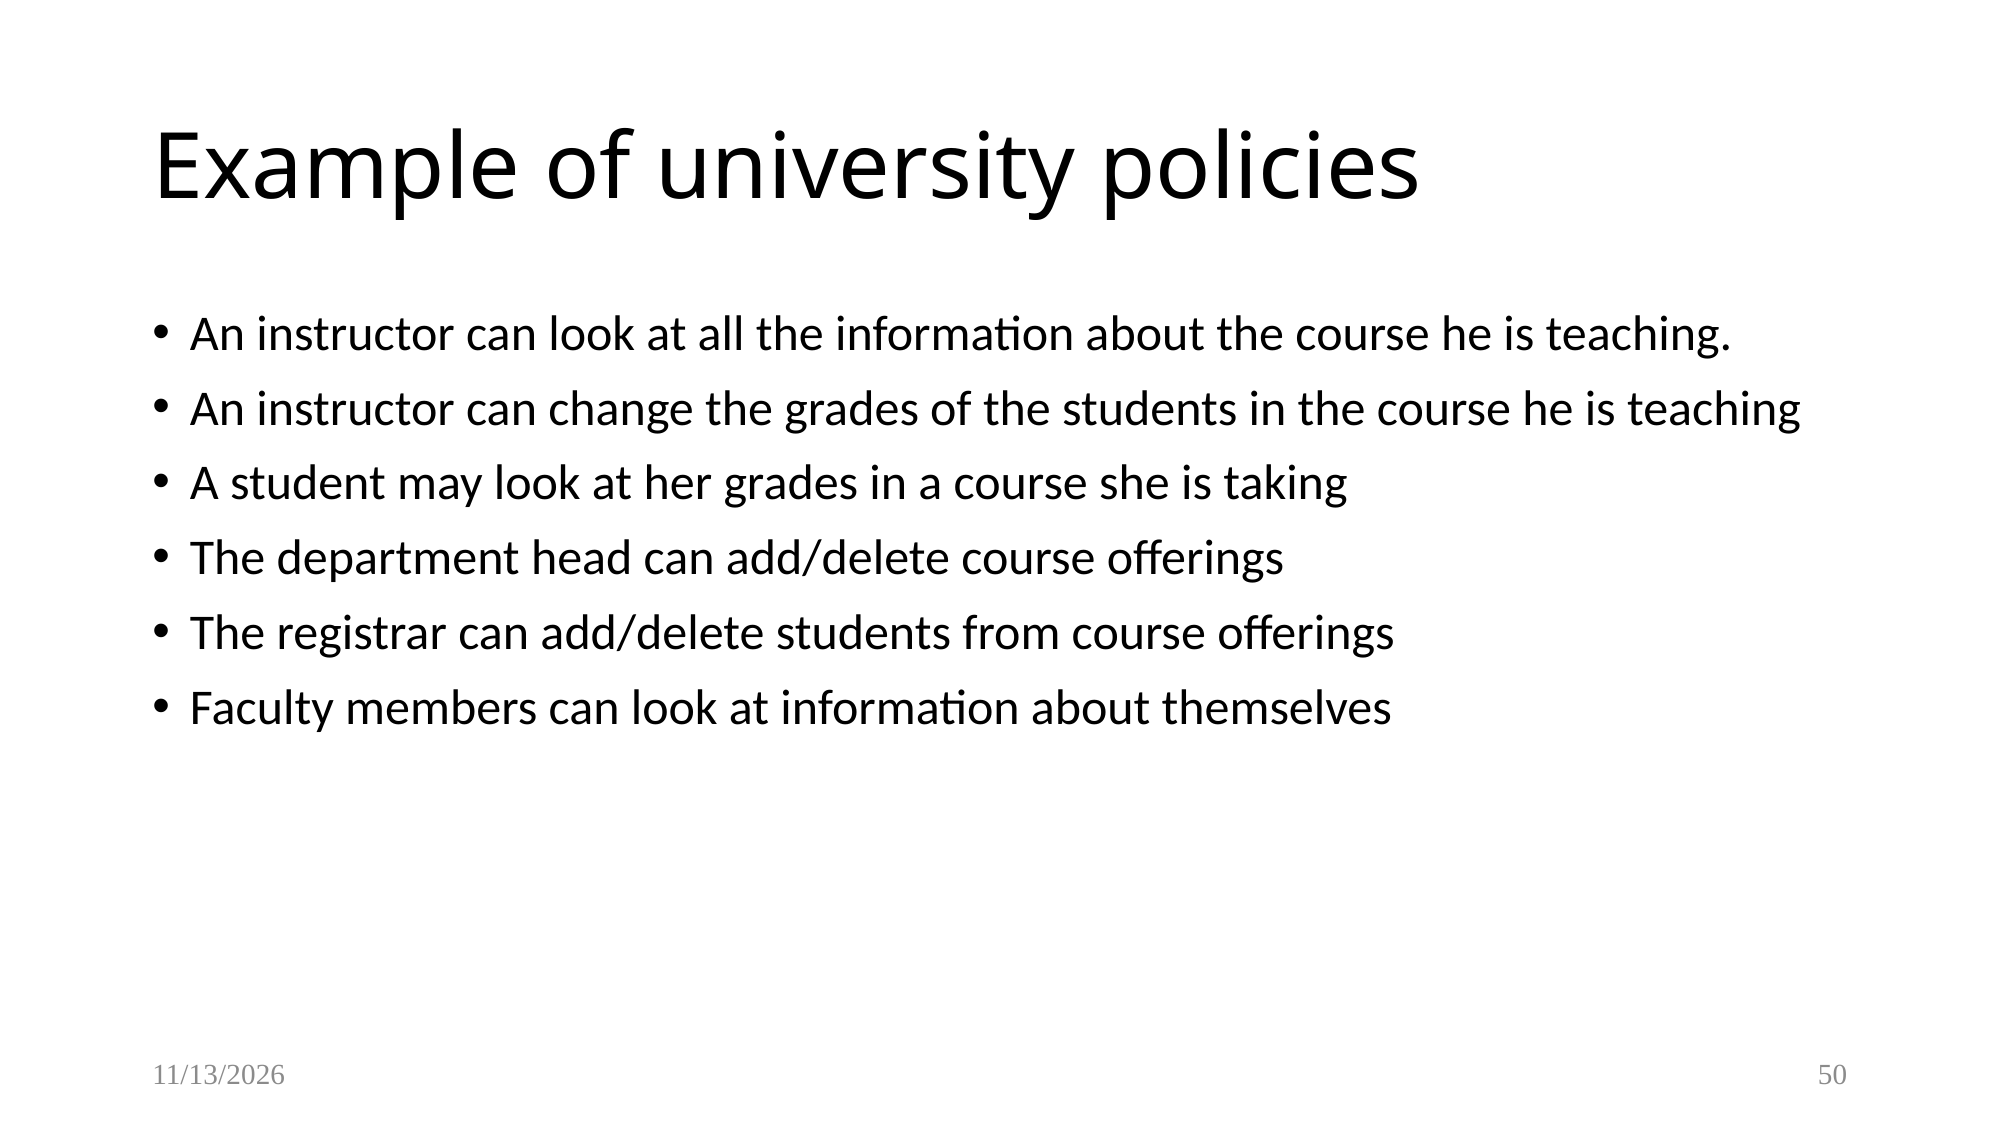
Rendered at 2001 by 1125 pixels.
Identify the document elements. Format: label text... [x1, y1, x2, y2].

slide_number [137, 1042, 588, 1103]
slide_number 50 [1412, 1042, 1863, 1103]
title Example of university policies [137, 59, 1863, 278]
list An instructor can look at all the information about the course he is teaching. An instructor can change the grades of the students in the course he is teaching A student may look at her grades in a course she is taking The department head can add/delete course offerings The registrar can add/delete students from course offerings Faculty members can look at information about themselves [137, 299, 1863, 1014]
